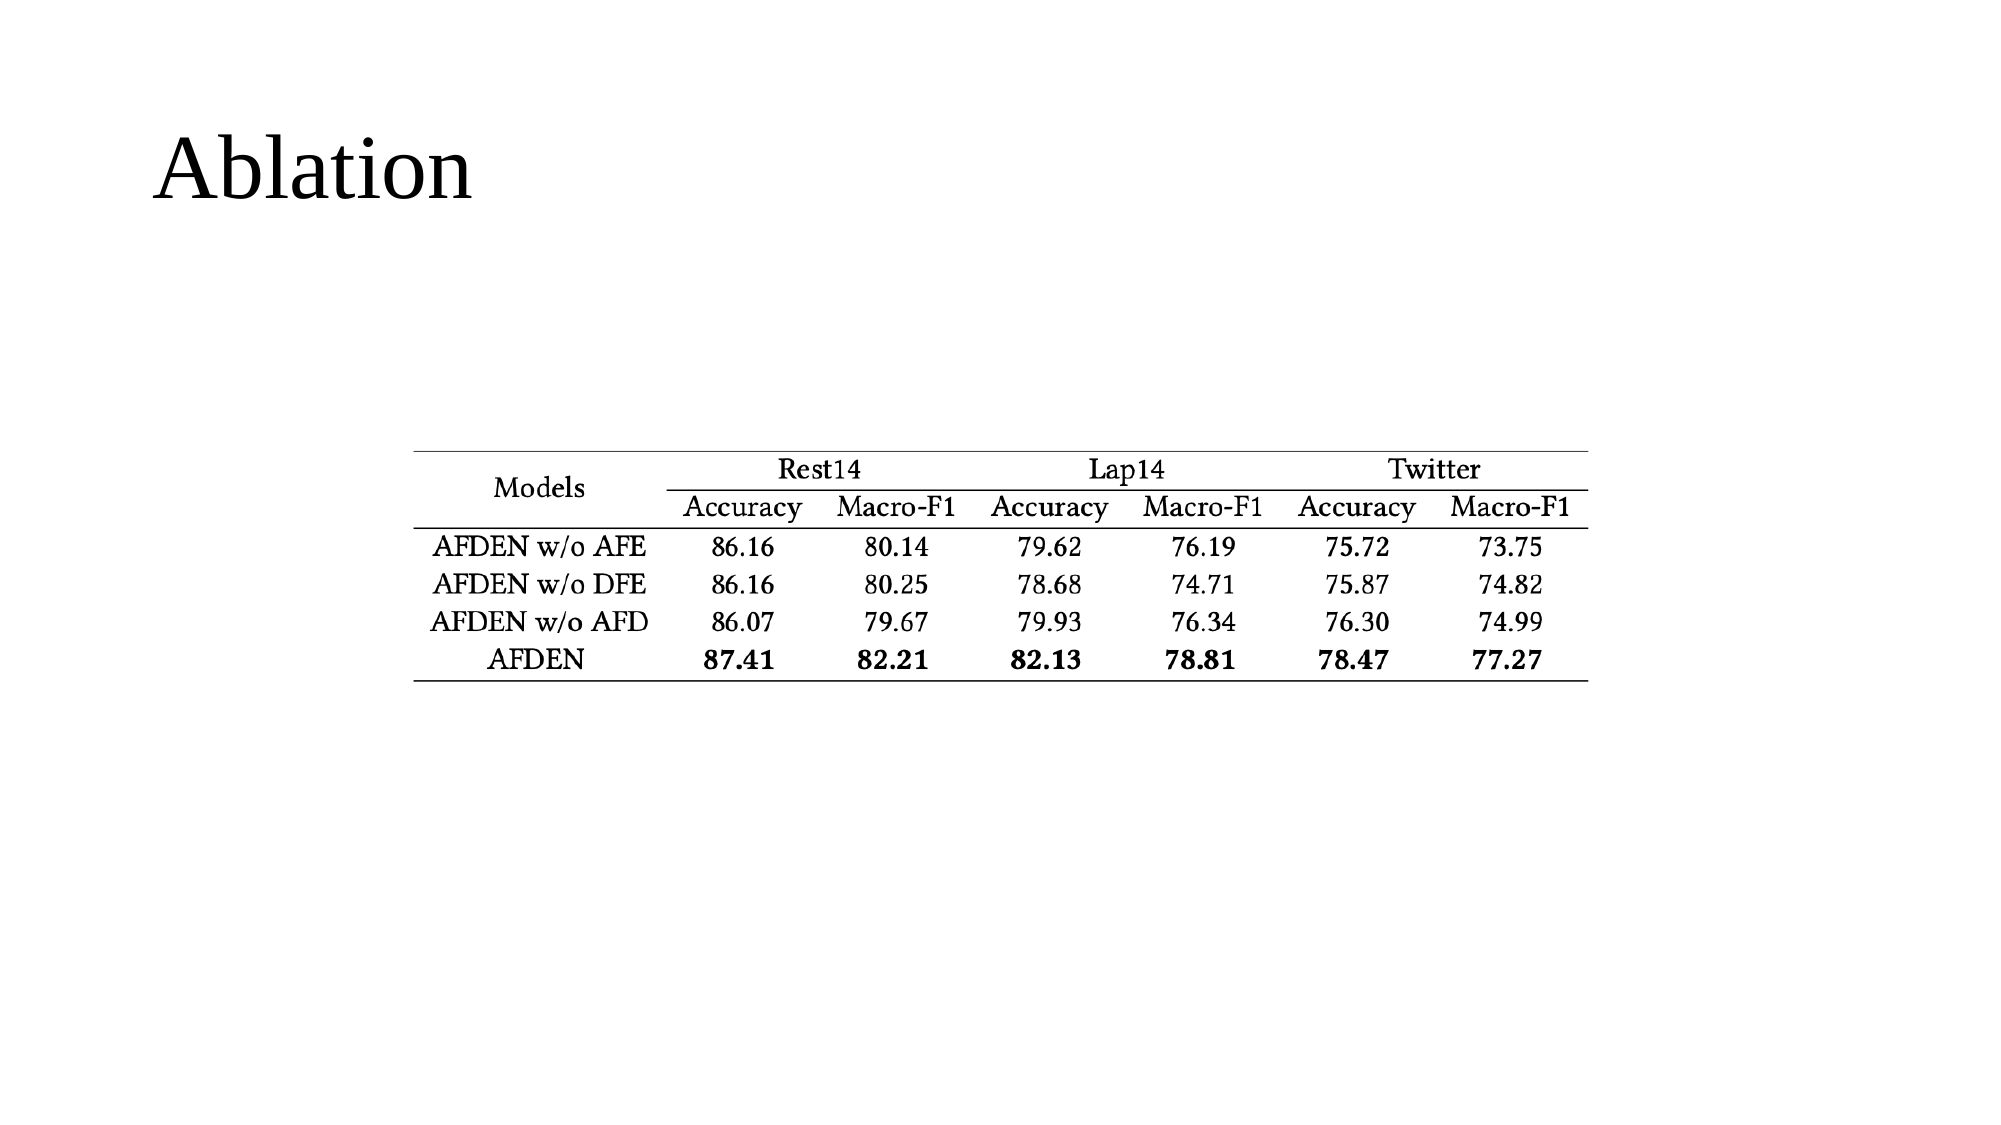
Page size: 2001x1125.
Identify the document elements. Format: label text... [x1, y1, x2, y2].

picture [362, 425, 1638, 700]
title Ablation [137, 59, 1863, 278]
